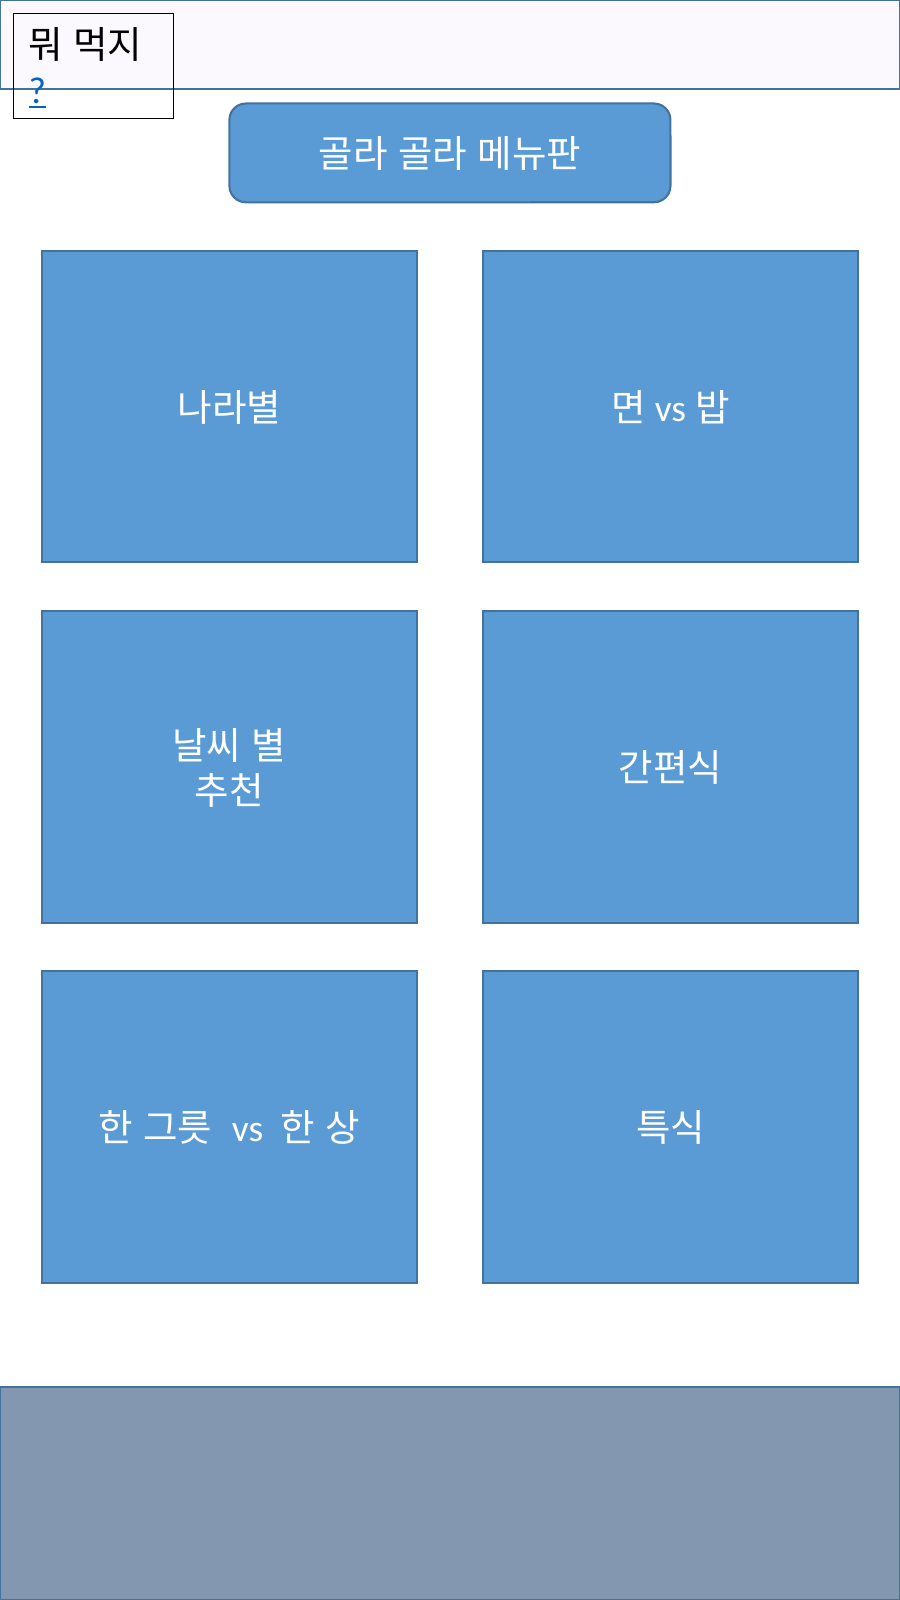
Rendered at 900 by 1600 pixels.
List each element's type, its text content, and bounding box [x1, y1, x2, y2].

text_box 날씨 별 추천 [41, 610, 418, 924]
text_box 면vs밥 [482, 250, 859, 563]
text_box [0, 1386, 900, 1600]
text_box 나라별 [41, 250, 418, 563]
text_box 한 그릇 vs 한 상 [41, 970, 418, 1284]
text_box 골라 골라 메뉴판 [228, 102, 672, 204]
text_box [0, 0, 900, 89]
text_box 특식 [482, 970, 859, 1284]
text_box 간편식 [482, 610, 859, 924]
